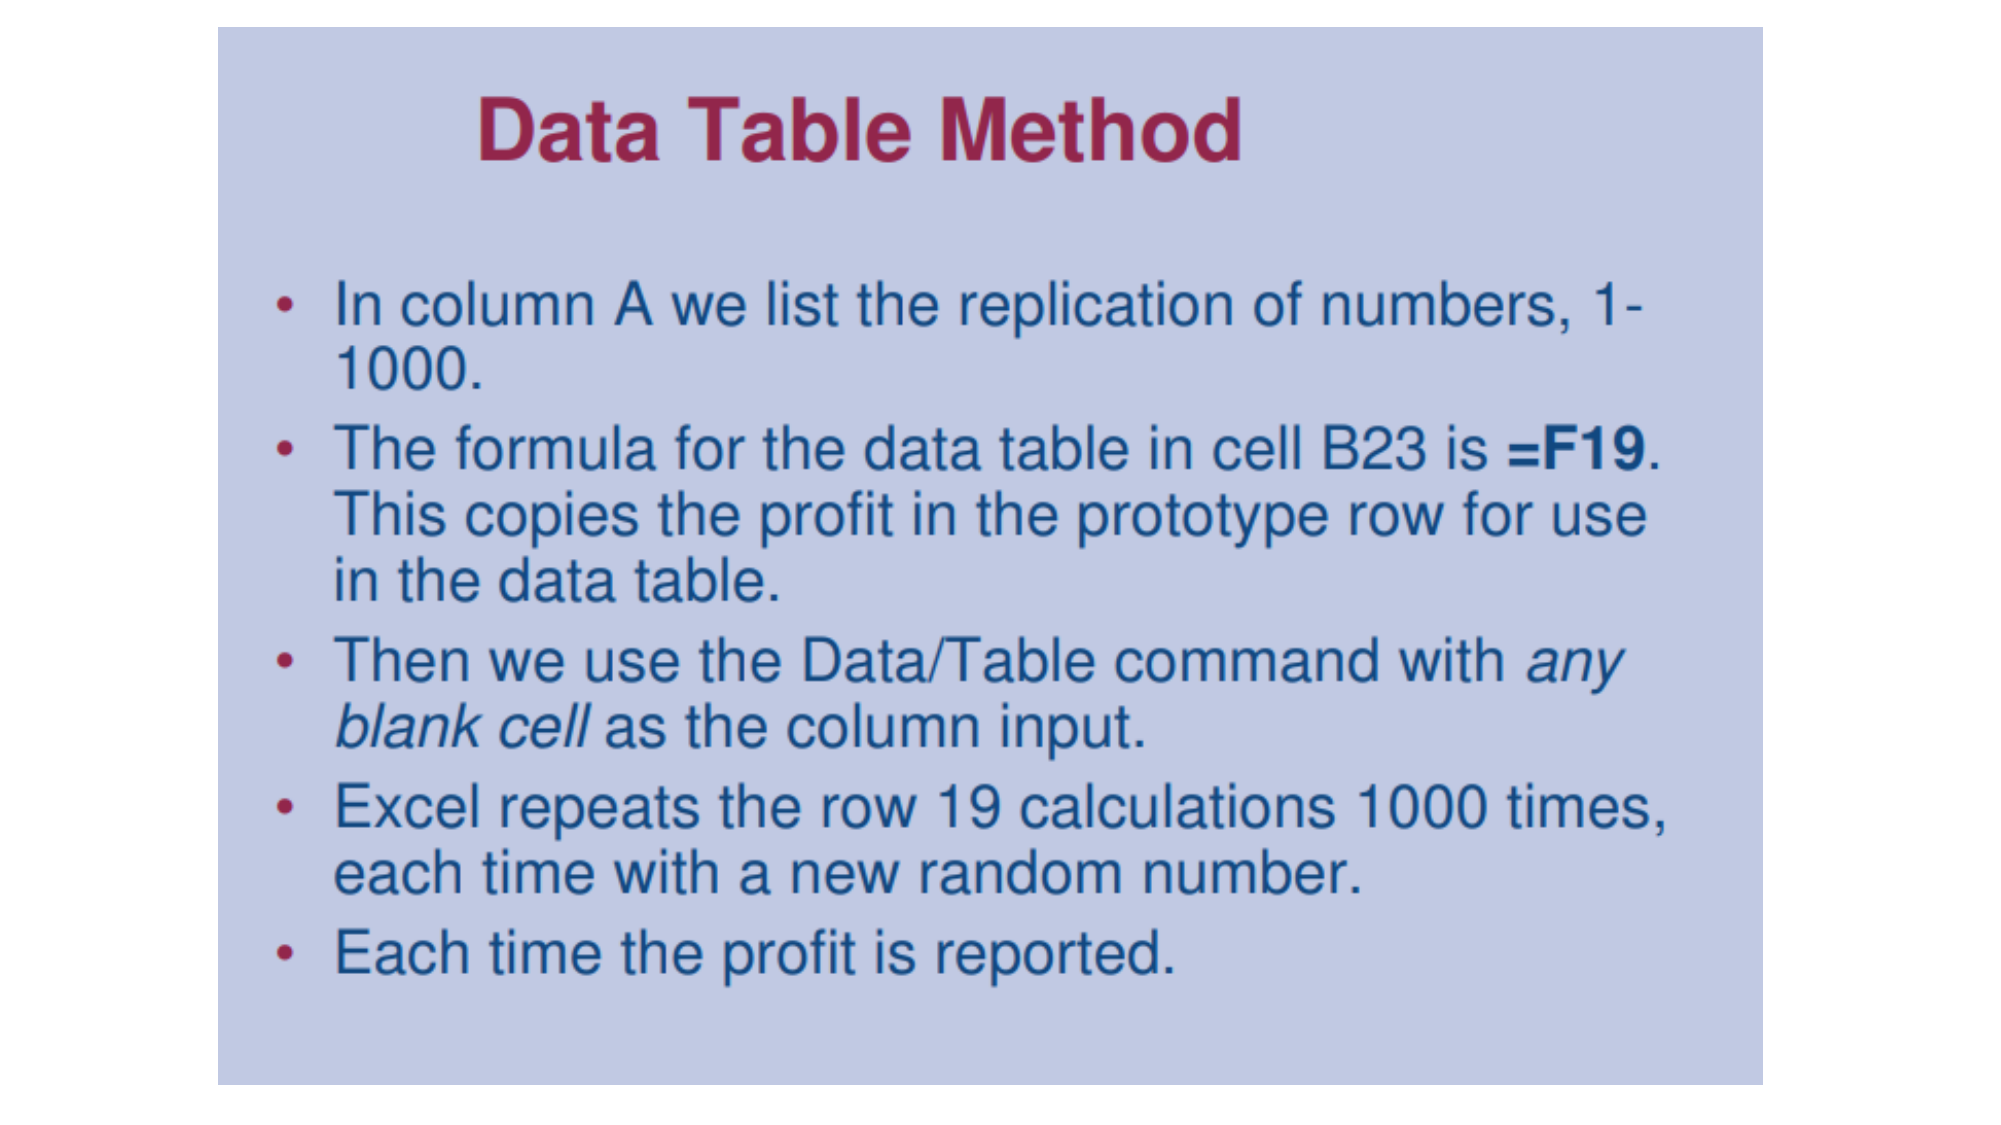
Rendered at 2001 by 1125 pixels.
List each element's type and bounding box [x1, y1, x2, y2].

picture [218, 27, 1763, 1085]
